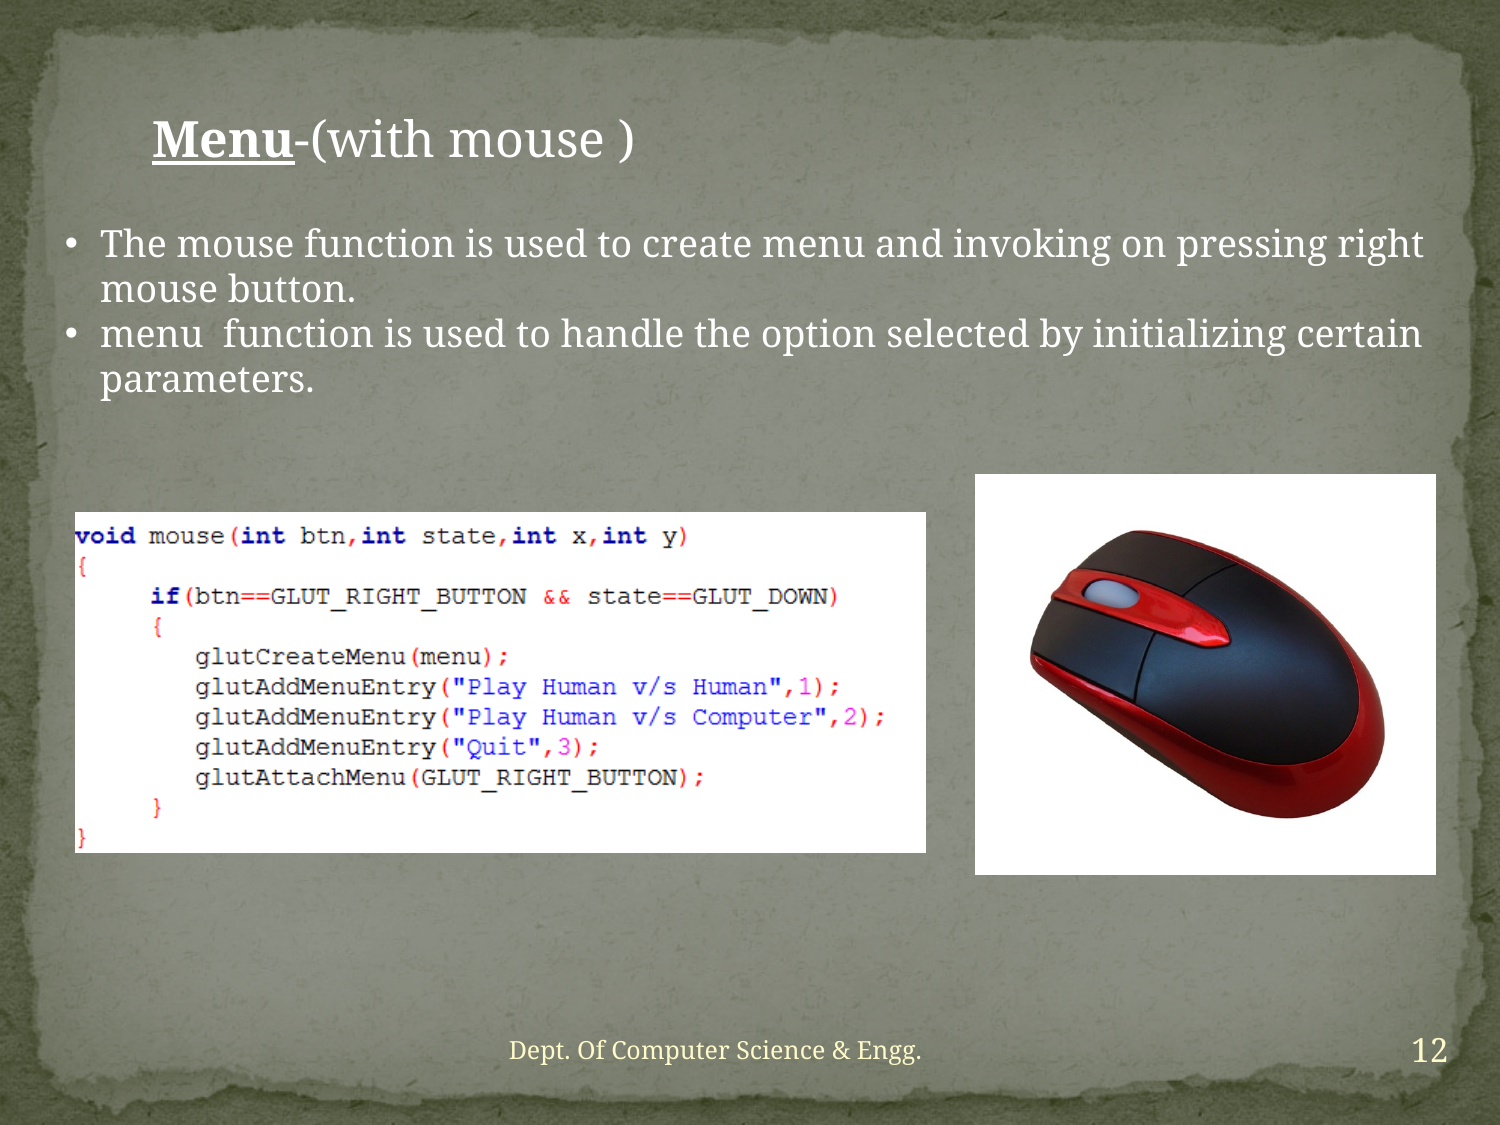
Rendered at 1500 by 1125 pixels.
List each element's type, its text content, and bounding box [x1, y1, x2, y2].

slide_number 12 [1379, 1014, 1480, 1089]
text_box Menu-(with mouse ) [137, 99, 925, 175]
picture [975, 474, 1436, 875]
footer Dept. Of Computer Science & Engg. [350, 1017, 938, 1081]
picture [75, 512, 926, 853]
text_box The mouse function is used to create menu and invoking on pressing right mouse button. menu function is used to handle the option selected by initializing certain parameters. [49, 212, 1475, 408]
